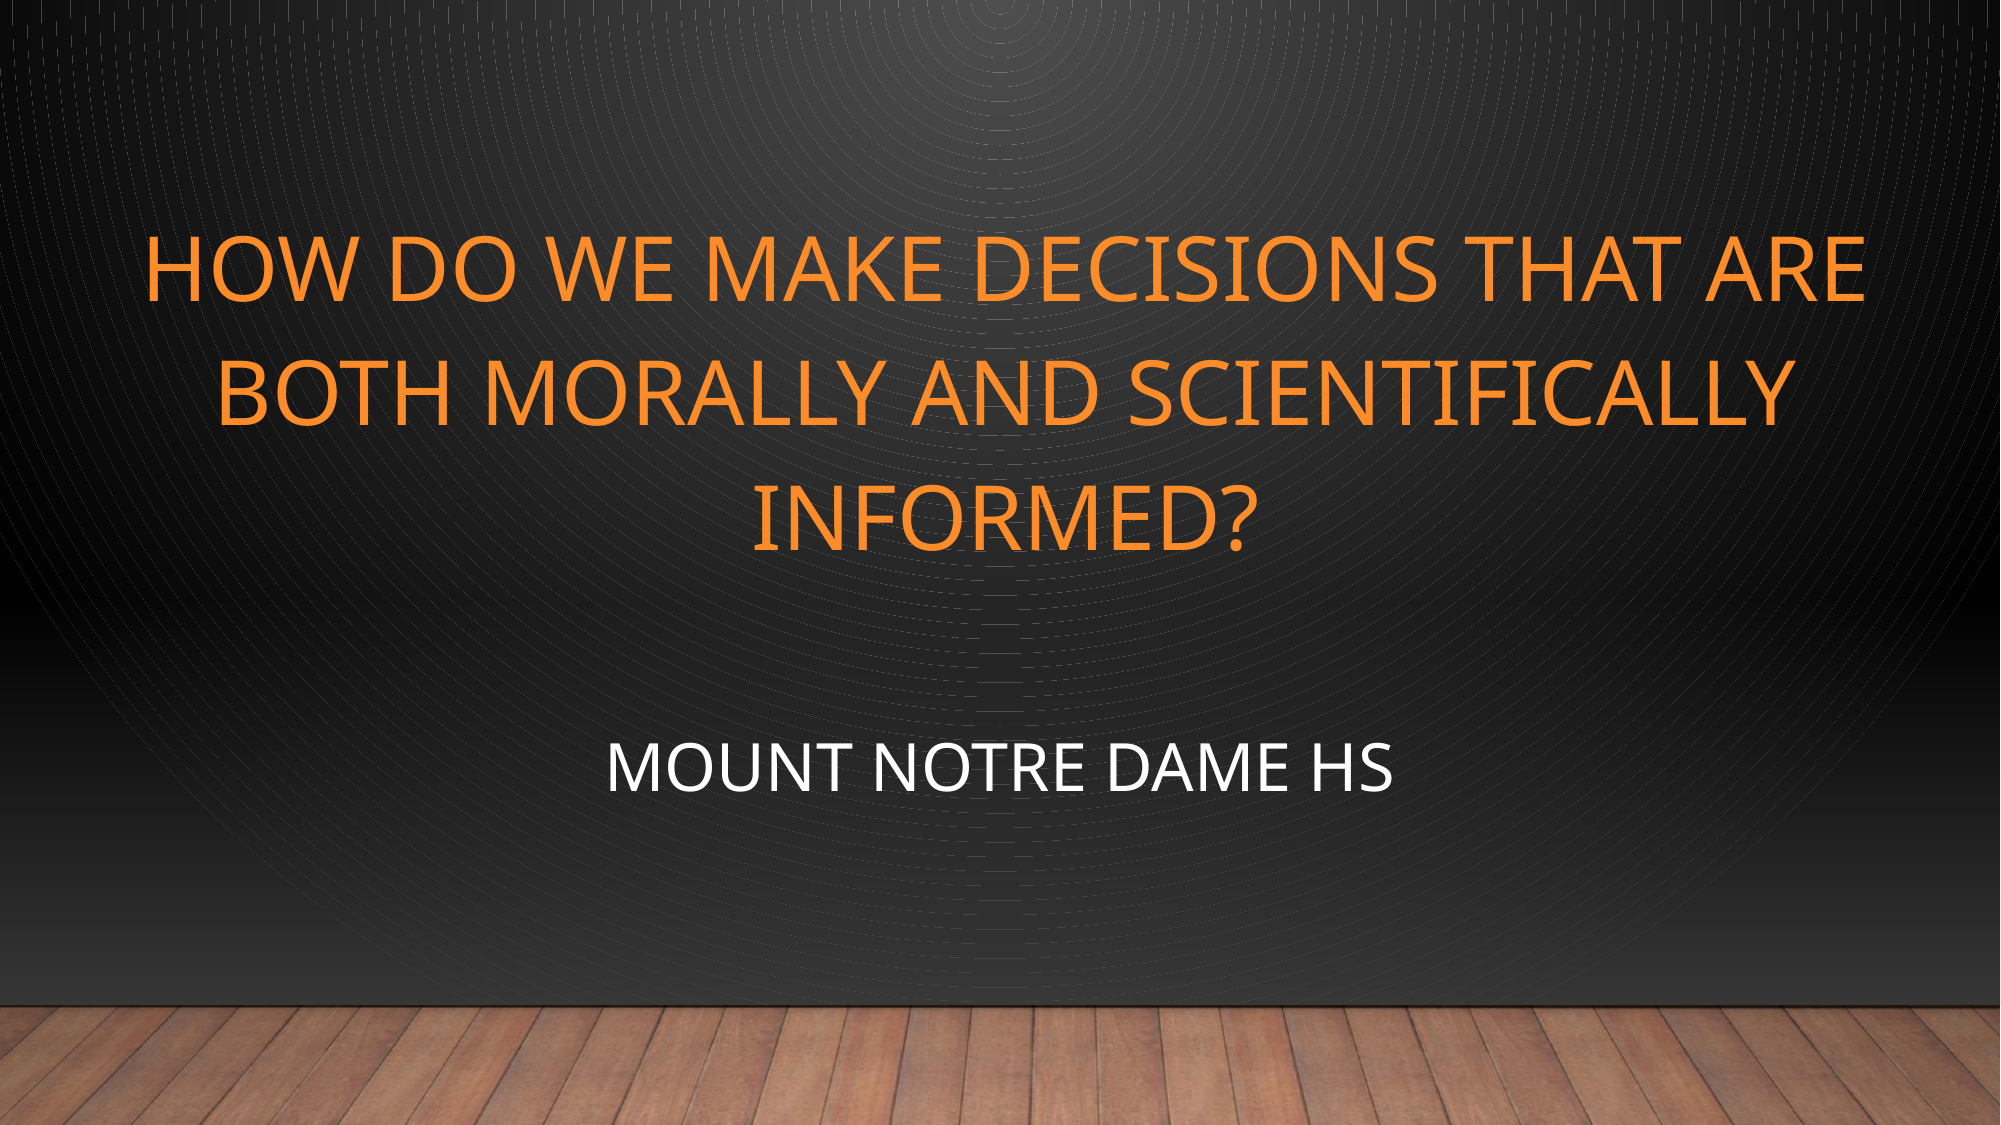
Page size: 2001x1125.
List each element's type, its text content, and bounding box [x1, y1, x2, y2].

subtitle Mount Notre Dame HS [249, 726, 1750, 863]
title How do we Make Decisions That are Both Morally and Scientifically Informed? [14, 184, 1998, 576]
picture [0, 1005, 2000, 1125]
